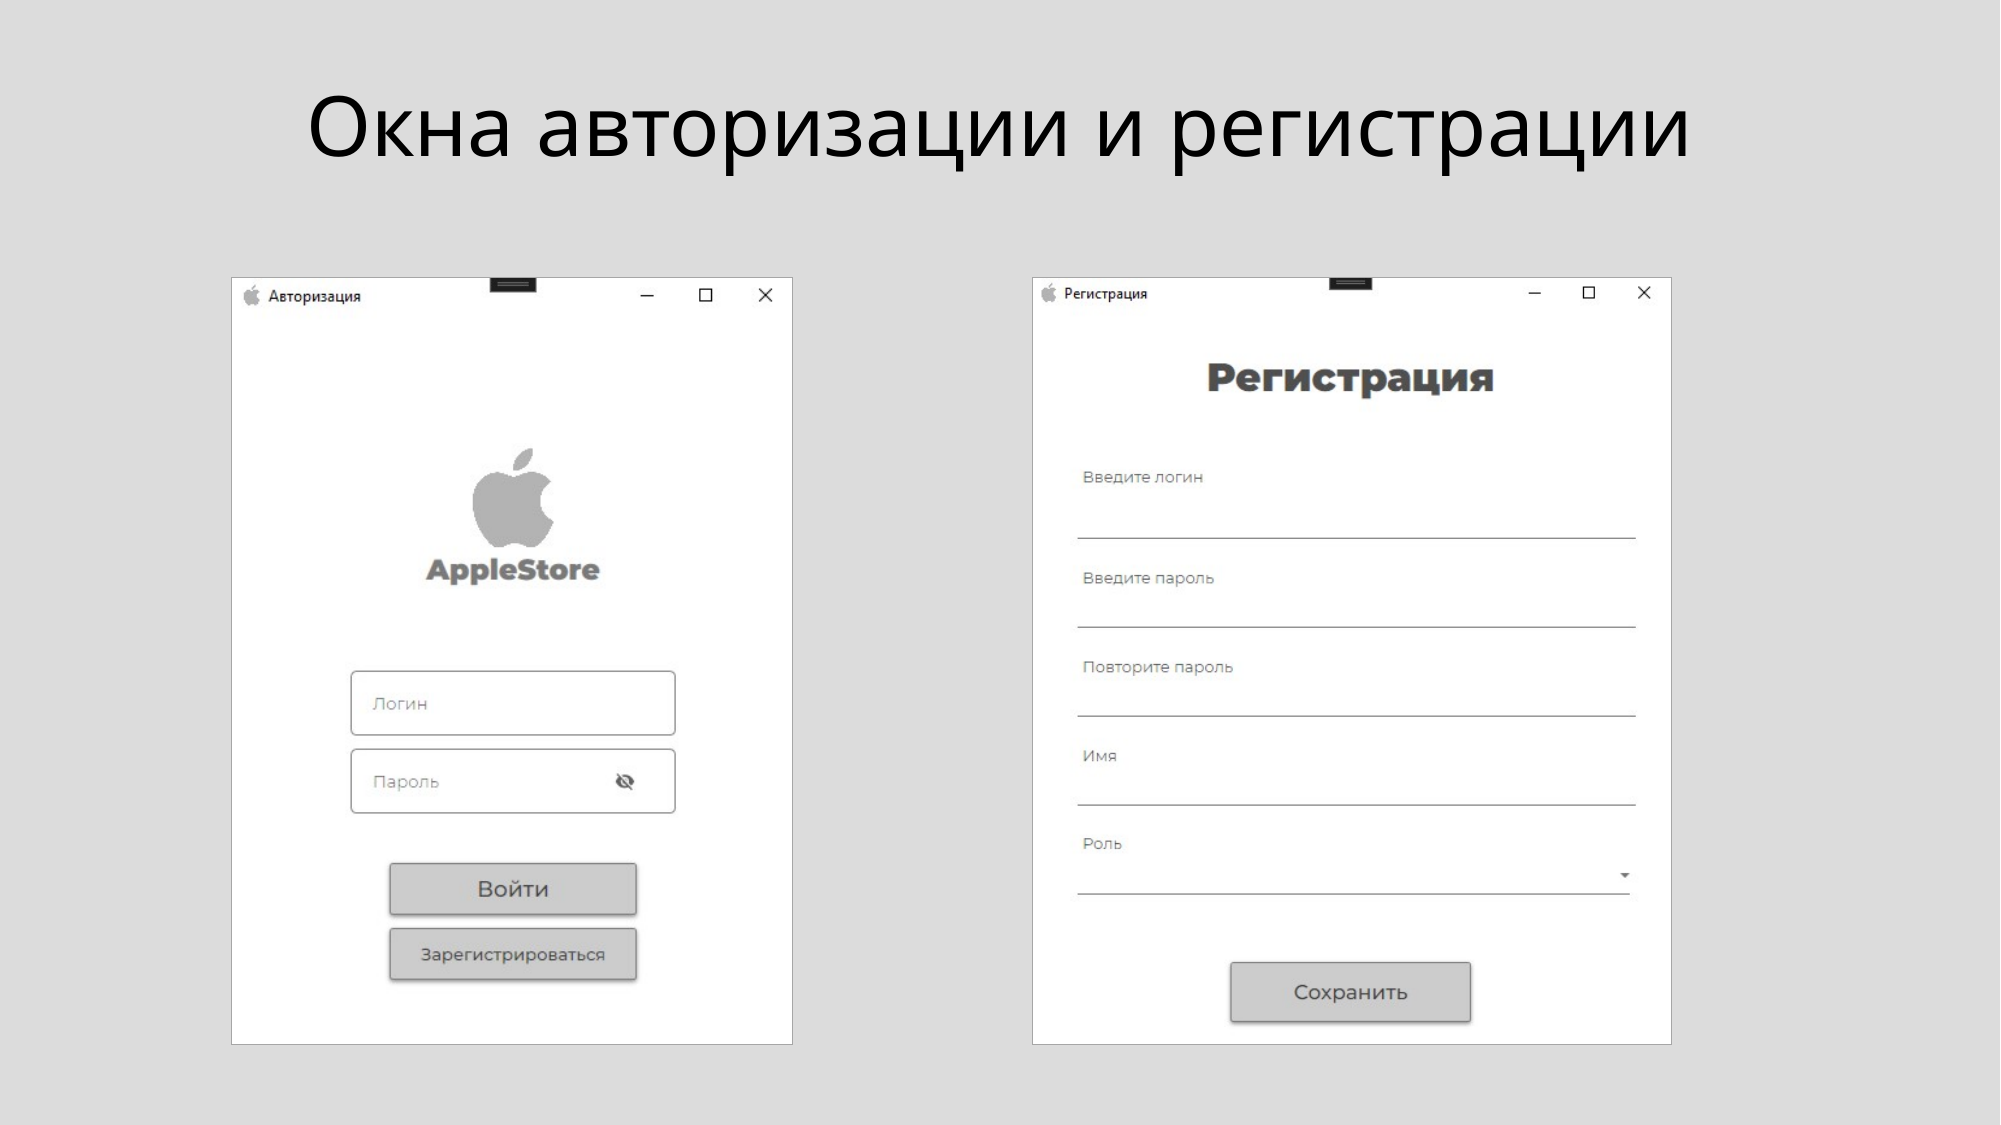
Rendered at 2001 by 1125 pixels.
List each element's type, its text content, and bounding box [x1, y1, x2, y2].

picture [1032, 277, 1672, 1045]
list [231, 277, 793, 1045]
title Окна авторизации и регистрации [137, 59, 1863, 200]
